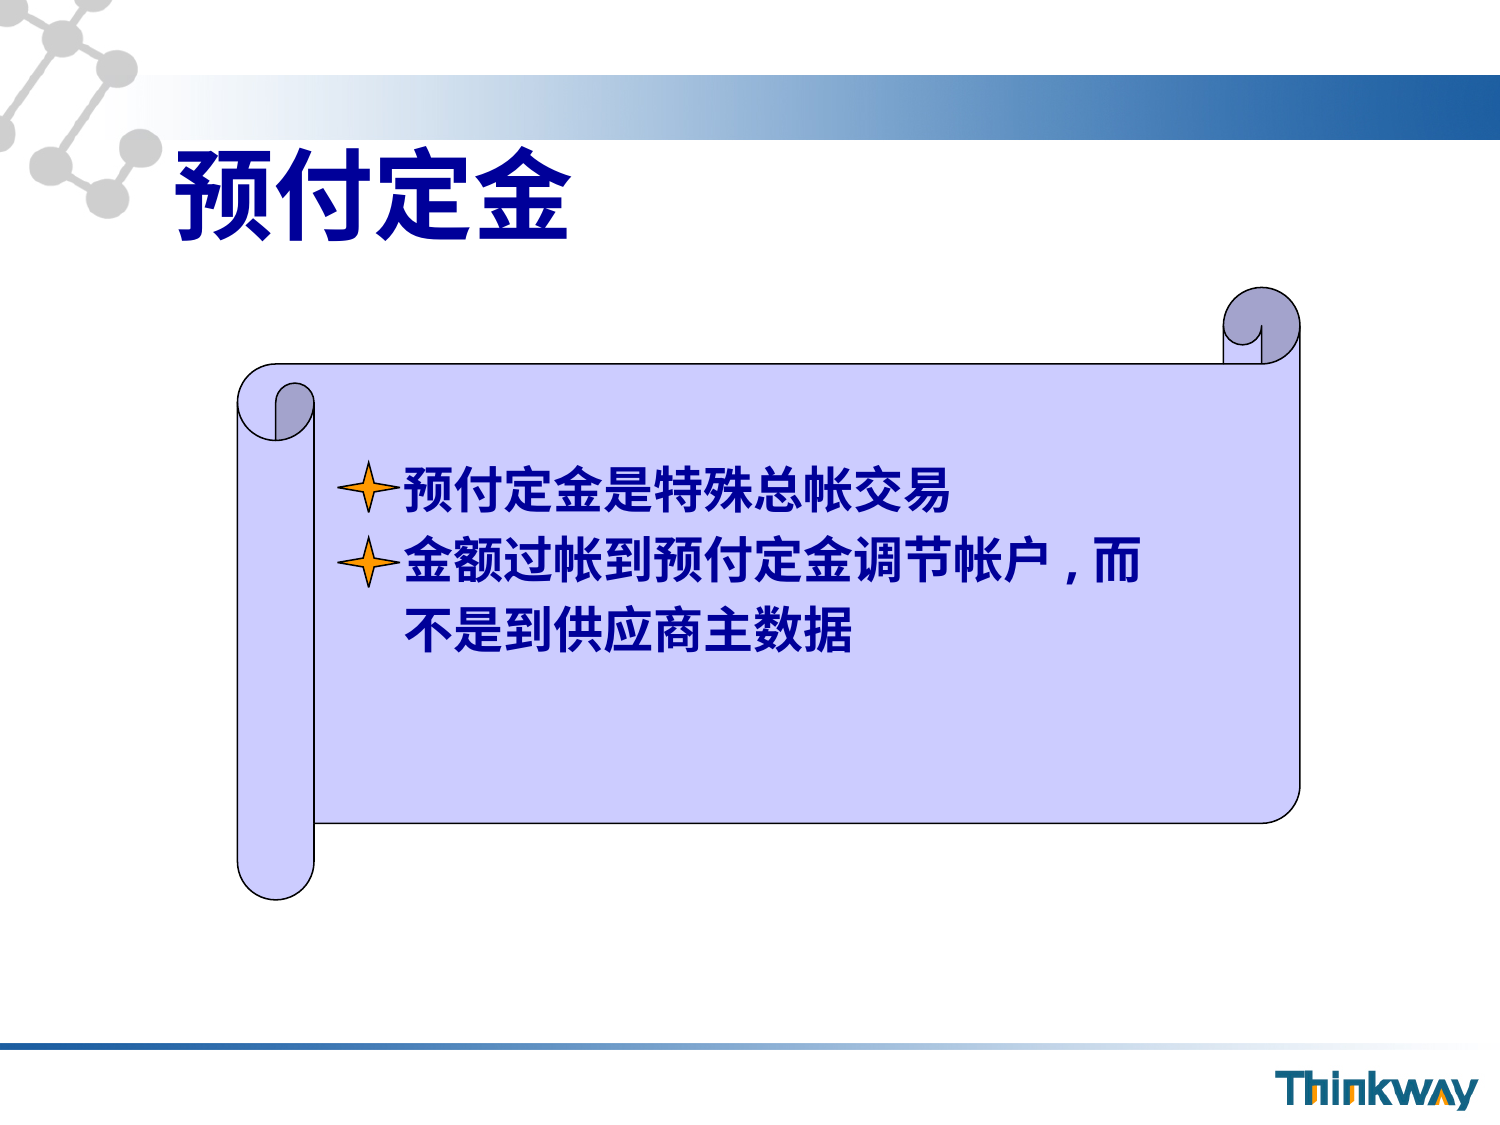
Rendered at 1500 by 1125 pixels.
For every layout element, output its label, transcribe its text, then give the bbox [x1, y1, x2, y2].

title 预付定金 [159, 125, 810, 198]
picture [0, 0, 1500, 1125]
text_box 预付定金是特殊总帐交易 金额过帐到预付定金调节帐户,而 不是到供应商主数据 [237, 287, 1300, 900]
text_box [124, 312, 1400, 988]
text_box [337, 462, 400, 513]
text_box [337, 537, 400, 588]
